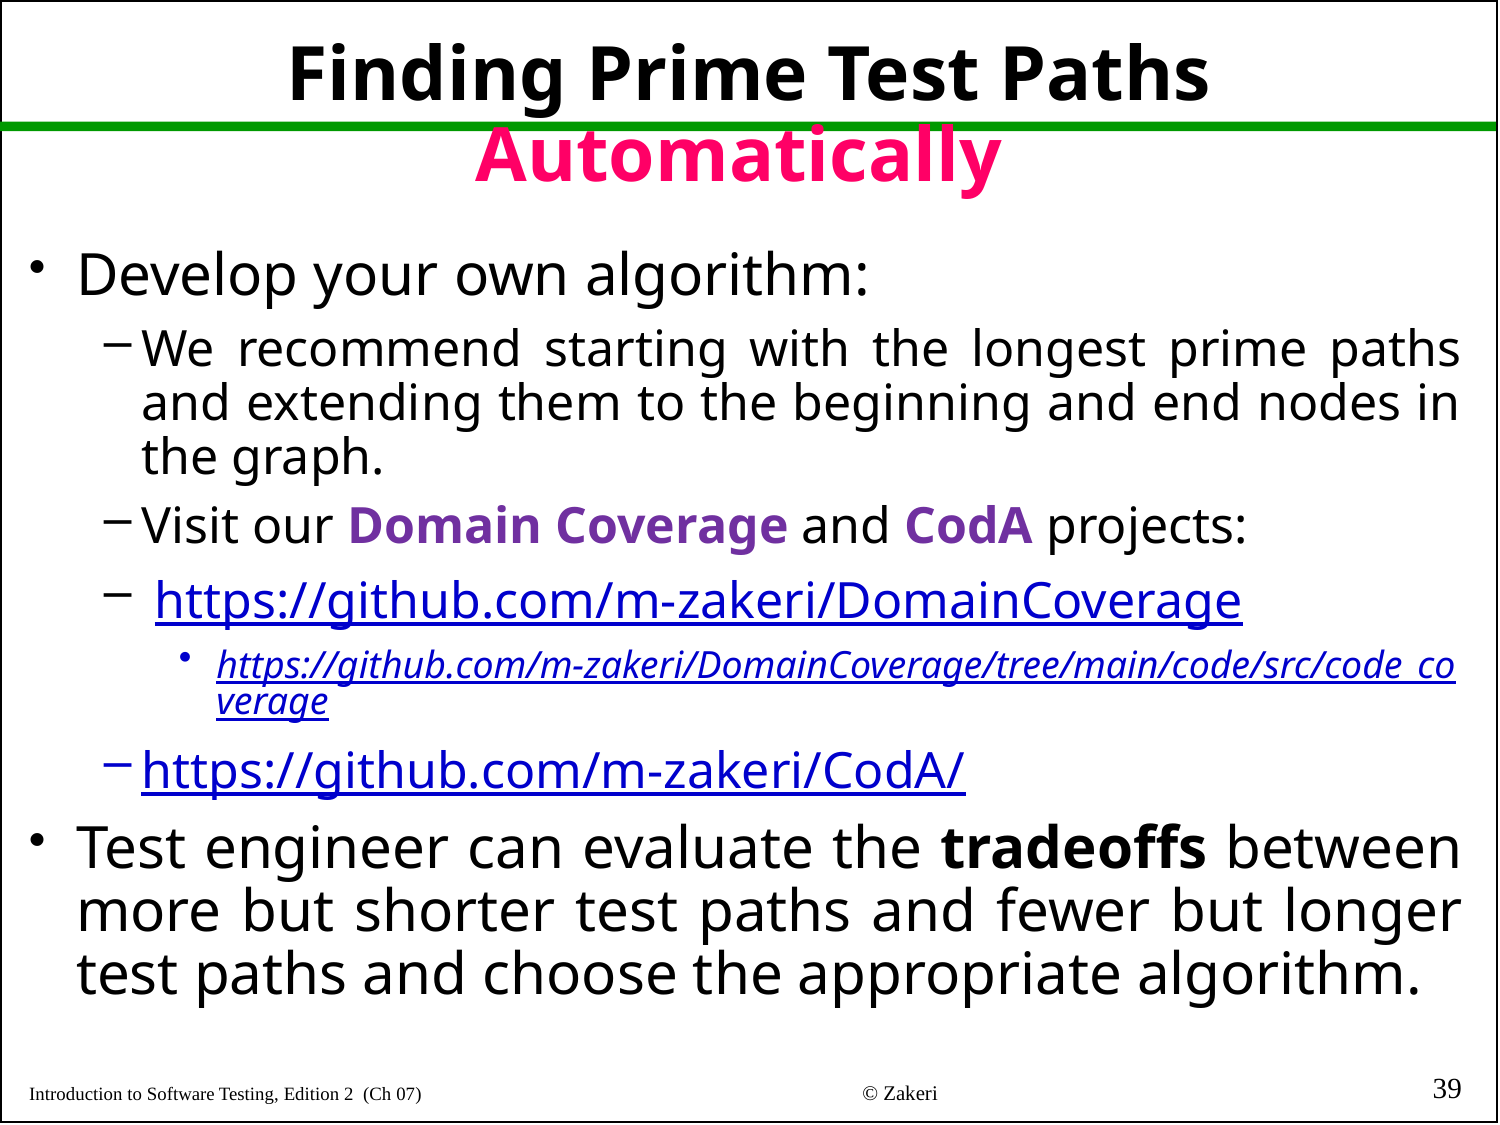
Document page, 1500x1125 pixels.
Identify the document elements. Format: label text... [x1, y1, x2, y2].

title Finding Prime Test Paths Automatically [13, 15, 1485, 218]
footer © Zakeri [662, 1065, 1138, 1113]
slide_number Introduction to Software Testing, Edition 2 (Ch 07) [13, 1067, 633, 1113]
slide_number 39 [1183, 1064, 1478, 1113]
list Develop your own algorithm: We recommend starting with the longest prime paths and extending them to the beginning and end nodes in the graph. Visit our Domain Coverage and CodA projects: https://github.com/m-zakeri/DomainCoverage https://github.com/m-zakeri/DomainCoverage/tree/main/code/src/code_coverage https://github.com/m-zakeri/CodA/ Test engineer can evaluate the tradeoffs between more but shorter test paths and fewer but longer test paths and choose the appropriate algorithm. [13, 237, 1478, 1063]
